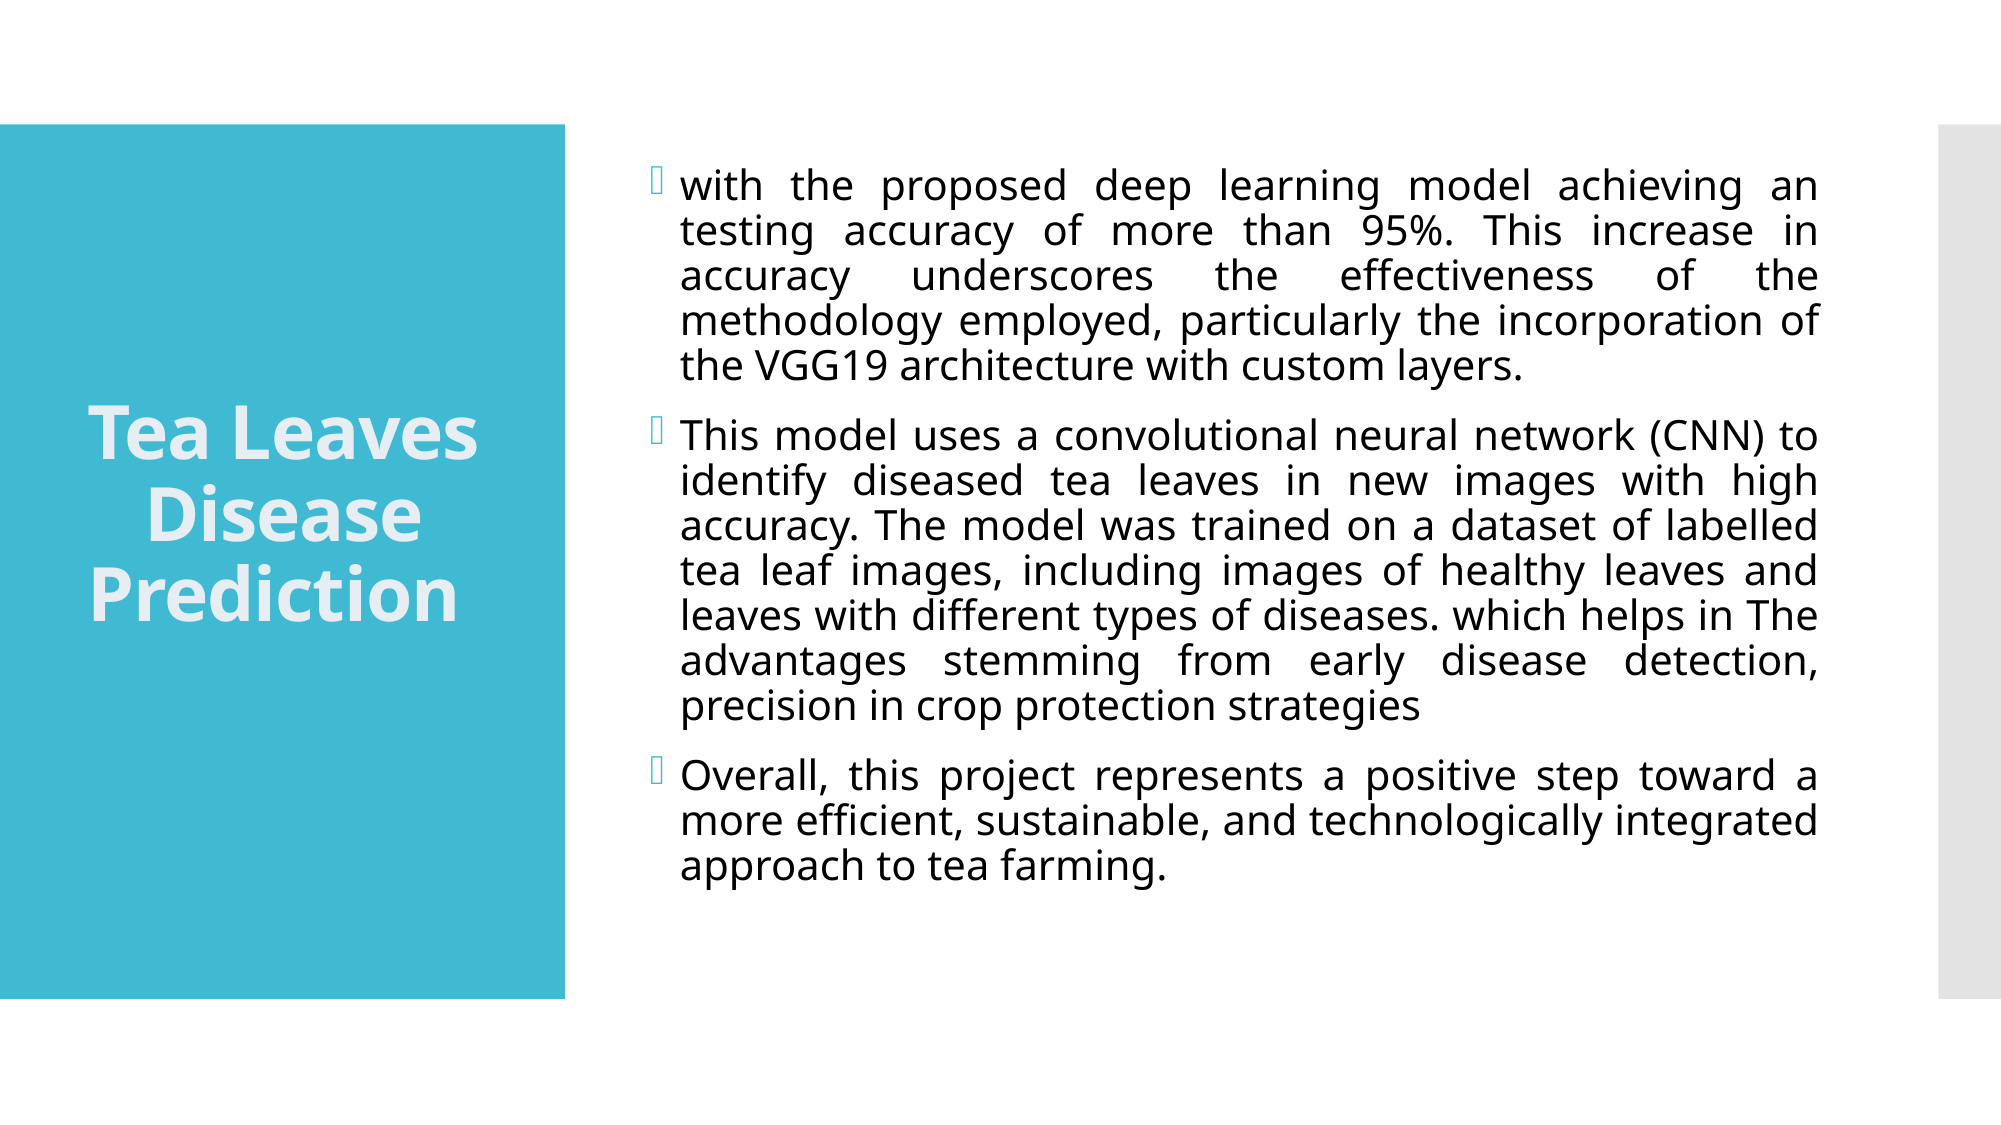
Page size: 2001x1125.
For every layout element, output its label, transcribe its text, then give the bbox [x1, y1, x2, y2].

list with the proposed deep learning model achieving an testing accuracy of more than 95%. This increase in accuracy underscores the effectiveness of the methodology employed, particularly the incorporation of the VGG19 architecture with custom layers. This model uses a convolutional neural network (CNN) to identify diseased tea leaves in new images with high accuracy. The model was trained on a dataset of labelled tea leaf images, including images of healthy leaves and leaves with different types of diseases. which helps in The advantages stemming from early disease detection, precision in crop protection strategies Overall, this project represents a positive step toward a more efficient, sustainable, and technologically integrated approach to tea farming. [634, 141, 1835, 982]
title Tea Leaves Disease Prediction [41, 184, 525, 940]
